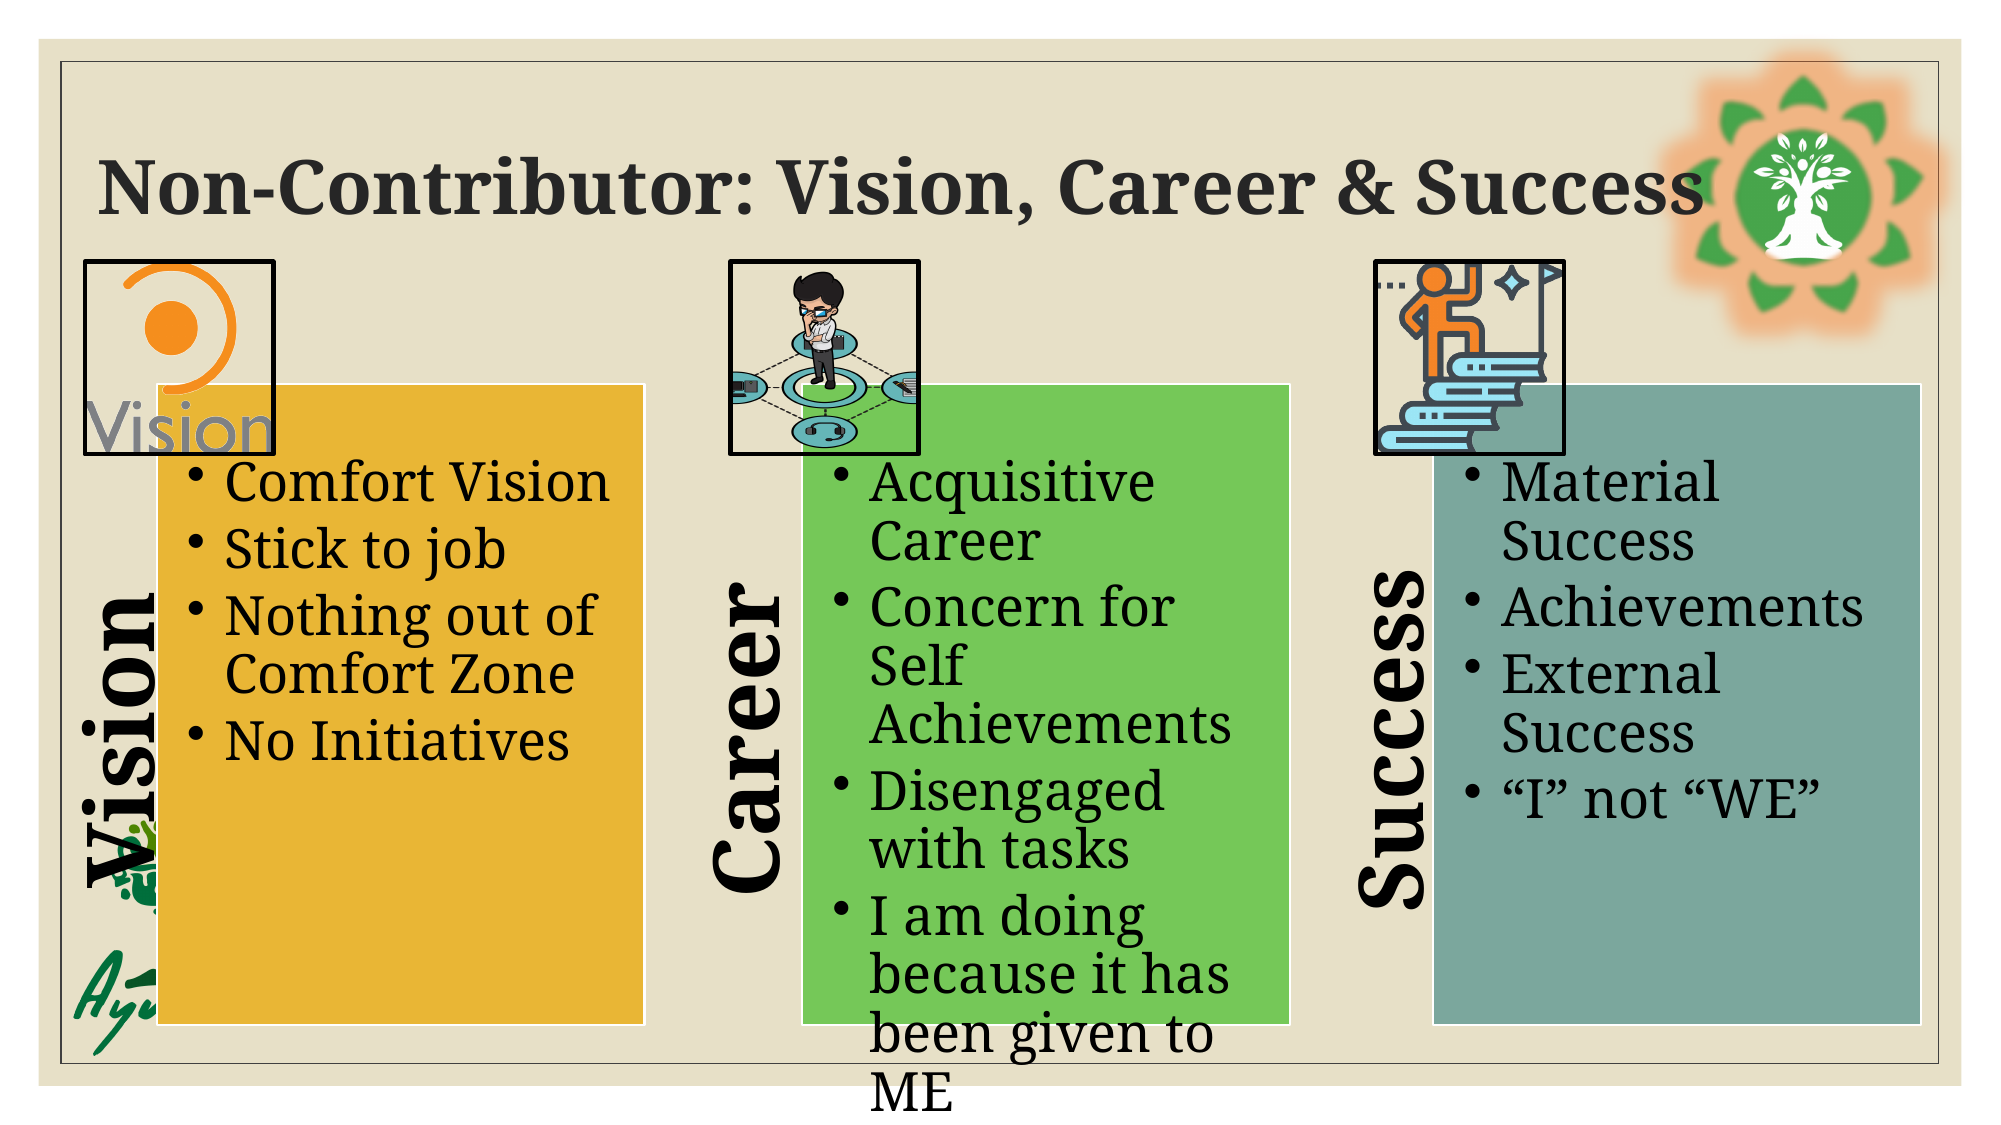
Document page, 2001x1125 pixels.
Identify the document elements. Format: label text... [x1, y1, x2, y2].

title Non-Contributor: Vision, Career & Success [82, 105, 1758, 227]
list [73, 232, 1927, 1055]
picture [1676, 72, 1930, 317]
picture [63, 796, 305, 1064]
